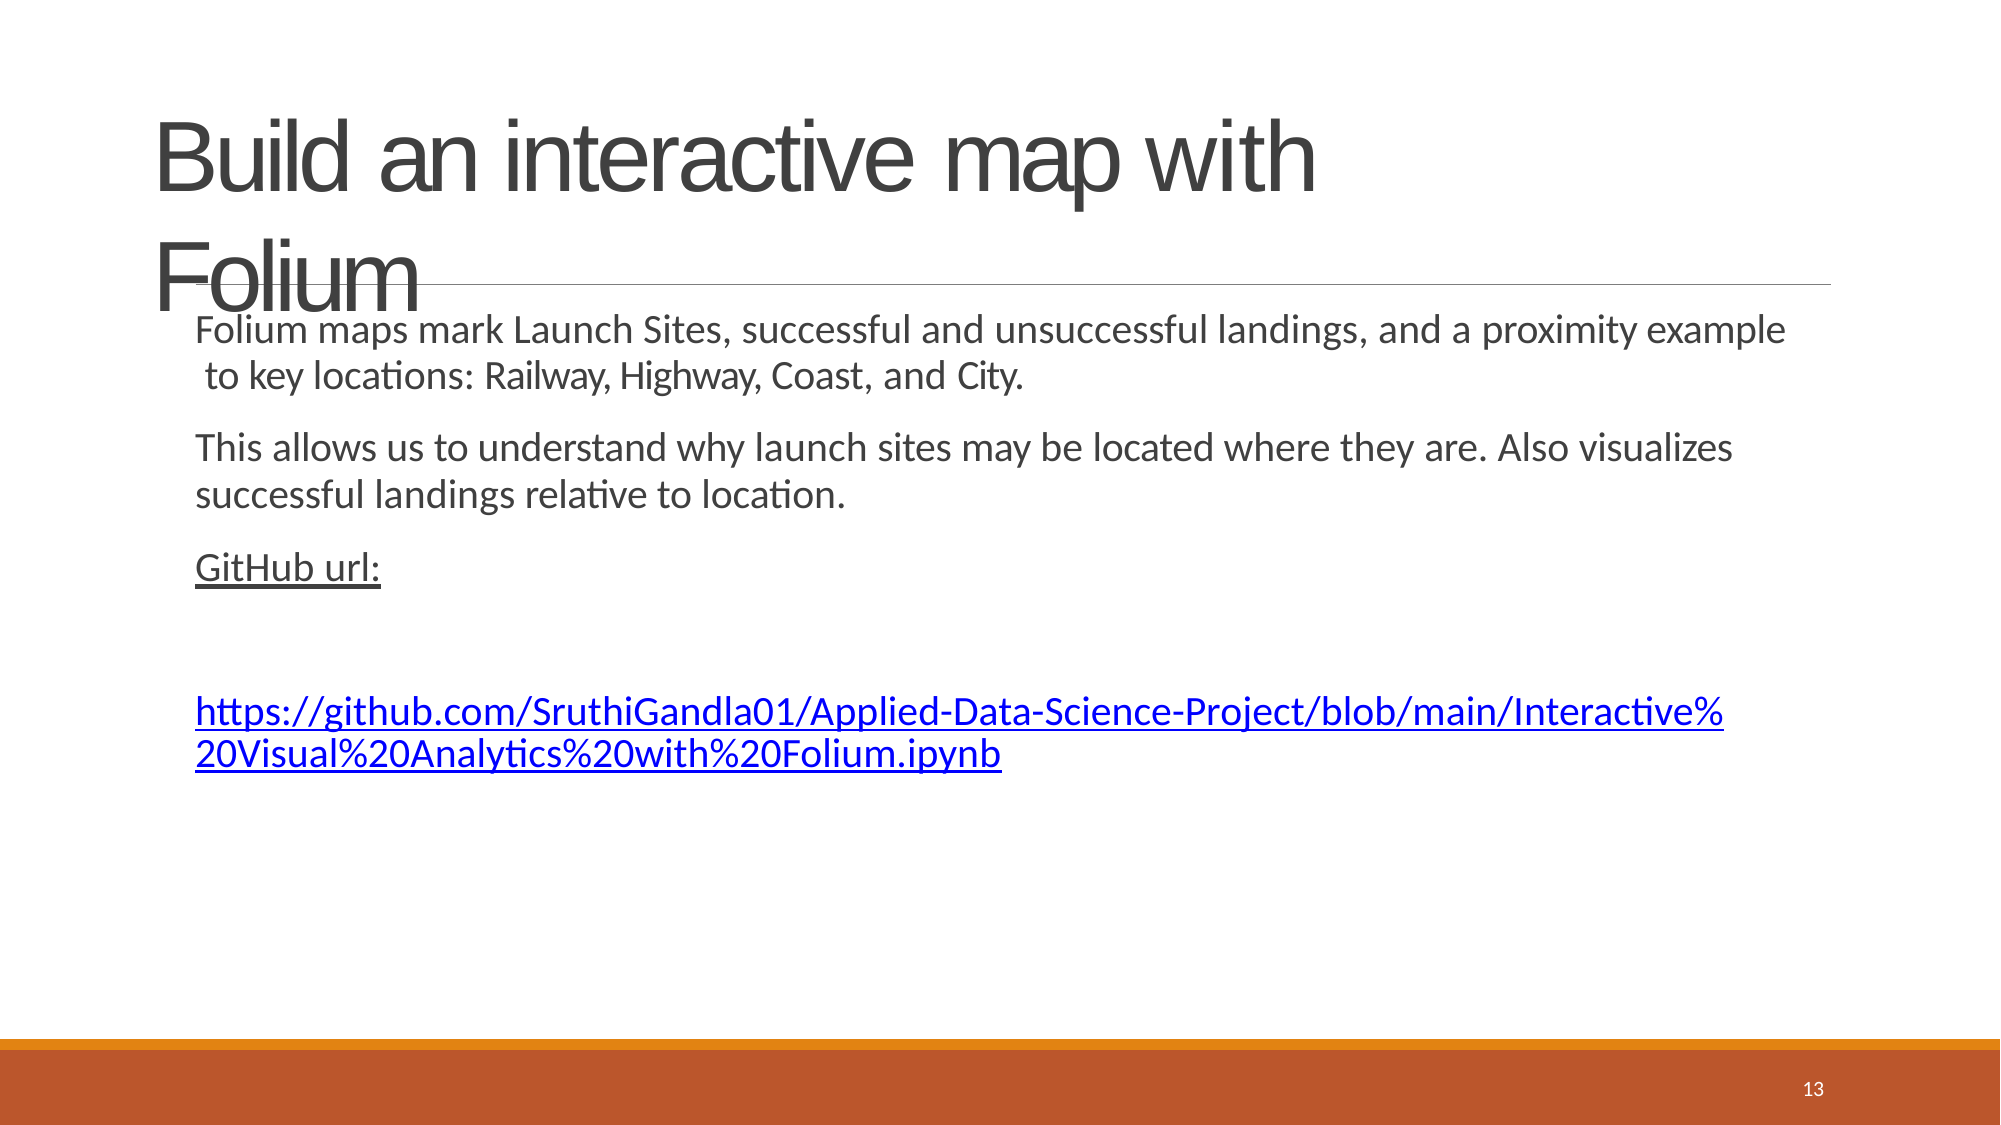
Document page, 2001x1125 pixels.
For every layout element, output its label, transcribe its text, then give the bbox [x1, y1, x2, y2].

slide_number 13 [1795, 1077, 1831, 1125]
text_box Folium maps mark Launch Sites, successful and unsuccessful landings, and a proximity example to key locations: Railway, Highway, Coast, and City. This allows us to understand why launch sites may be located where they are. Also visualizes successful landings relative to location. GitHub url: https://github.com/SruthiGandla01/Applied-Data-Science-Project/blob/main/Interactive%20Visual%20Analytics%20with%20Folium.ipynb [192, 299, 1795, 735]
title Build an interactive map with Folium [150, 89, 1584, 332]
